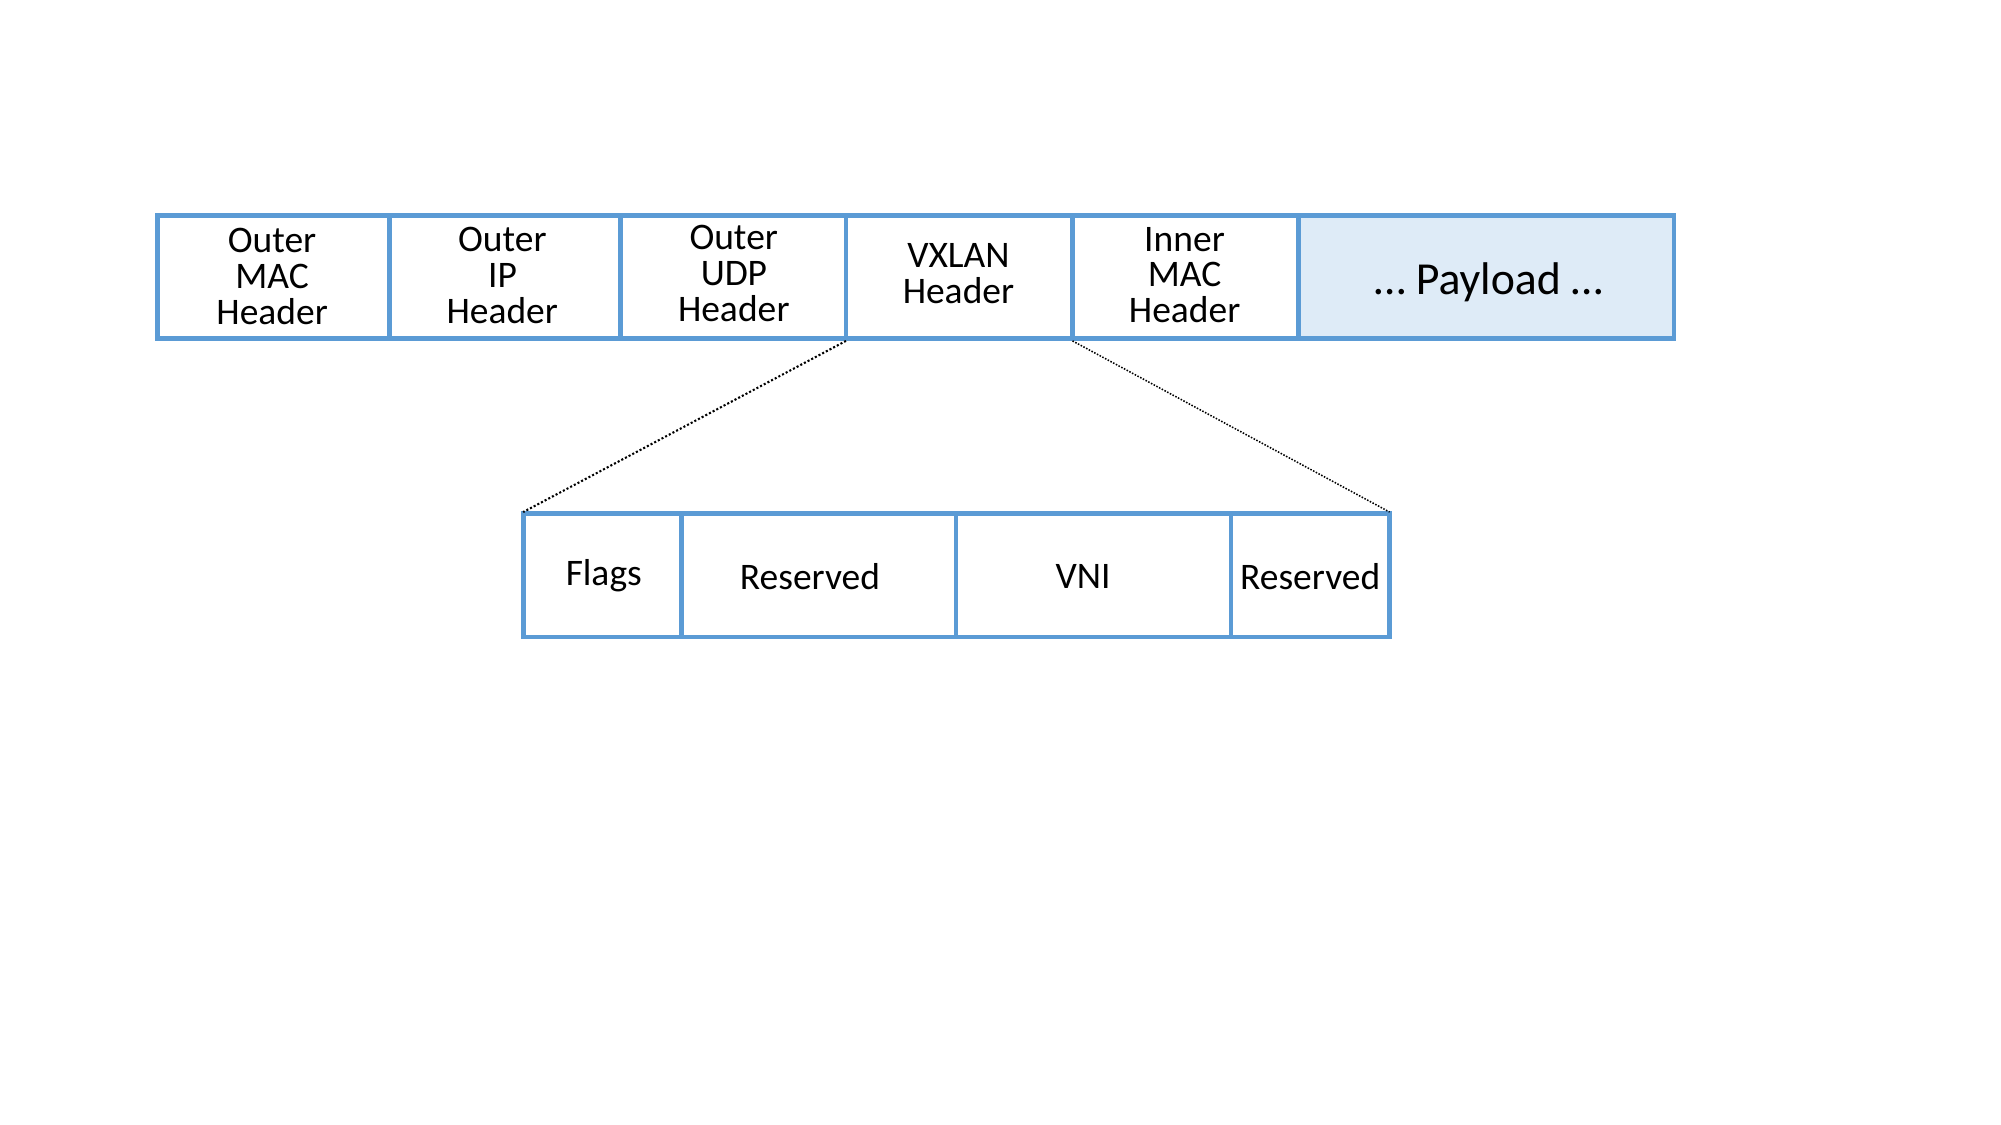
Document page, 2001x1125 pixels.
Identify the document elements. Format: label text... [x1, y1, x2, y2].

text_box Outer UDP Header [622, 213, 846, 337]
text_box [1298, 214, 1675, 340]
text_box VXLAN Header [846, 231, 1071, 318]
text_box … Payload … [1353, 241, 1624, 311]
text_box Inner MAC Header [1073, 214, 1297, 338]
text_box Outer IP Header [390, 215, 615, 338]
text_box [492, 512, 1423, 638]
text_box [1072, 340, 1390, 513]
text_box Outer MAC Header [160, 216, 384, 340]
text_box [523, 340, 846, 513]
text_box [156, 214, 1298, 340]
